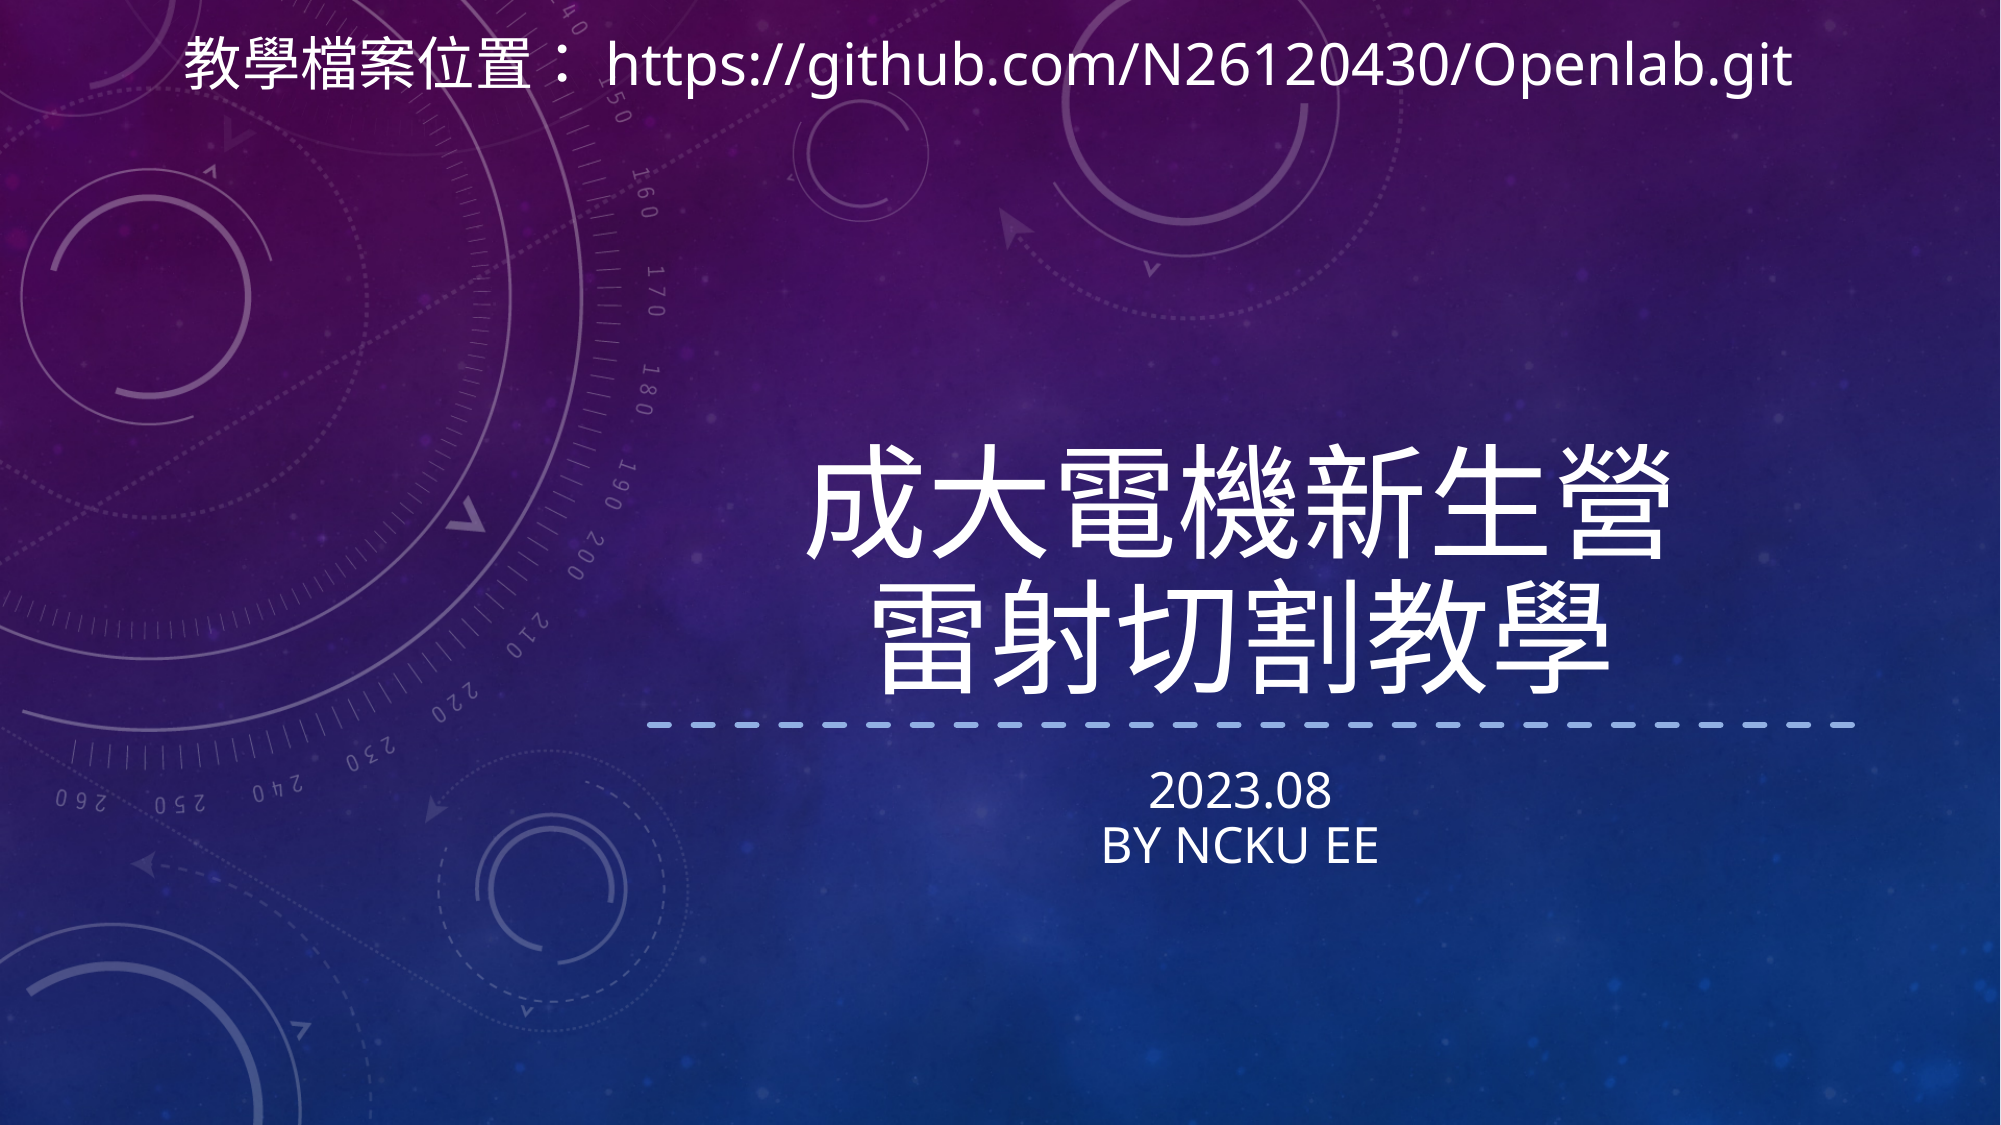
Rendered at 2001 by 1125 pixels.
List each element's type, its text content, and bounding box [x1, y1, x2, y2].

title 成大電機新生營 雷射切割教學 [650, 322, 1831, 720]
text_box 教學檔案位置：https://github.com/N26120430/Openlab.git [169, 19, 1982, 105]
picture [0, 0, 2001, 1125]
subtitle 2023.08 By ncku EE [650, 758, 1831, 989]
